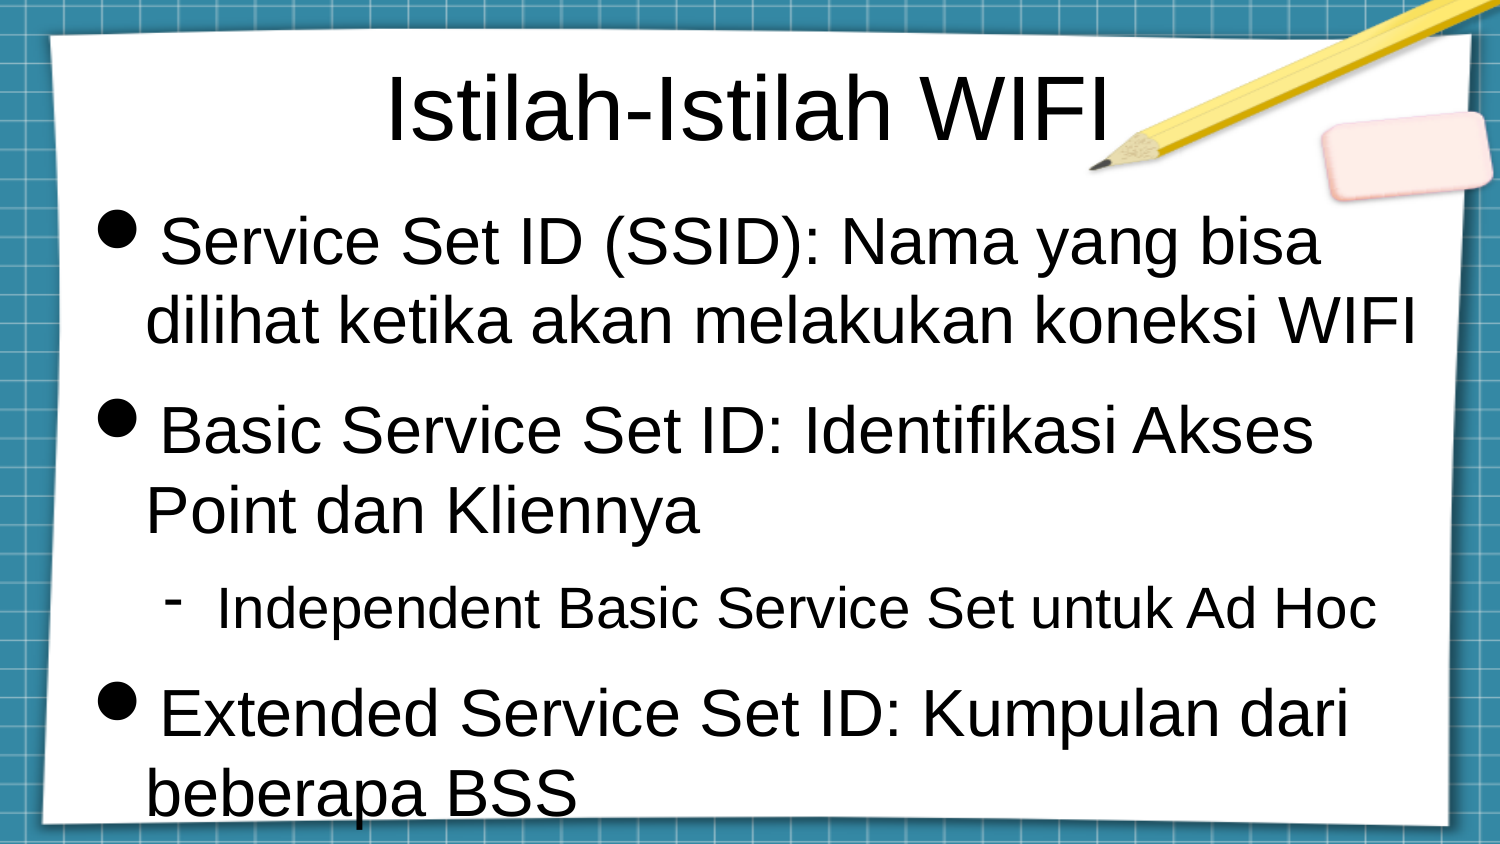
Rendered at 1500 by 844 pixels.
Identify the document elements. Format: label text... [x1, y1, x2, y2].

picture [0, 0, 1500, 844]
text_box Service Set ID (SSID): Nama yang bisa dilihat ketika akan melakukan koneksi WIFI Basic Service Set ID: Identifikasi Akses Point dan Kliennya Independent Basic Service Set untuk Ad Hoc Extended Service Set ID: Kumpulan dari beberapa BSS [74, 197, 1425, 687]
text_box Istilah-Istilah WIFI [74, 33, 1425, 175]
